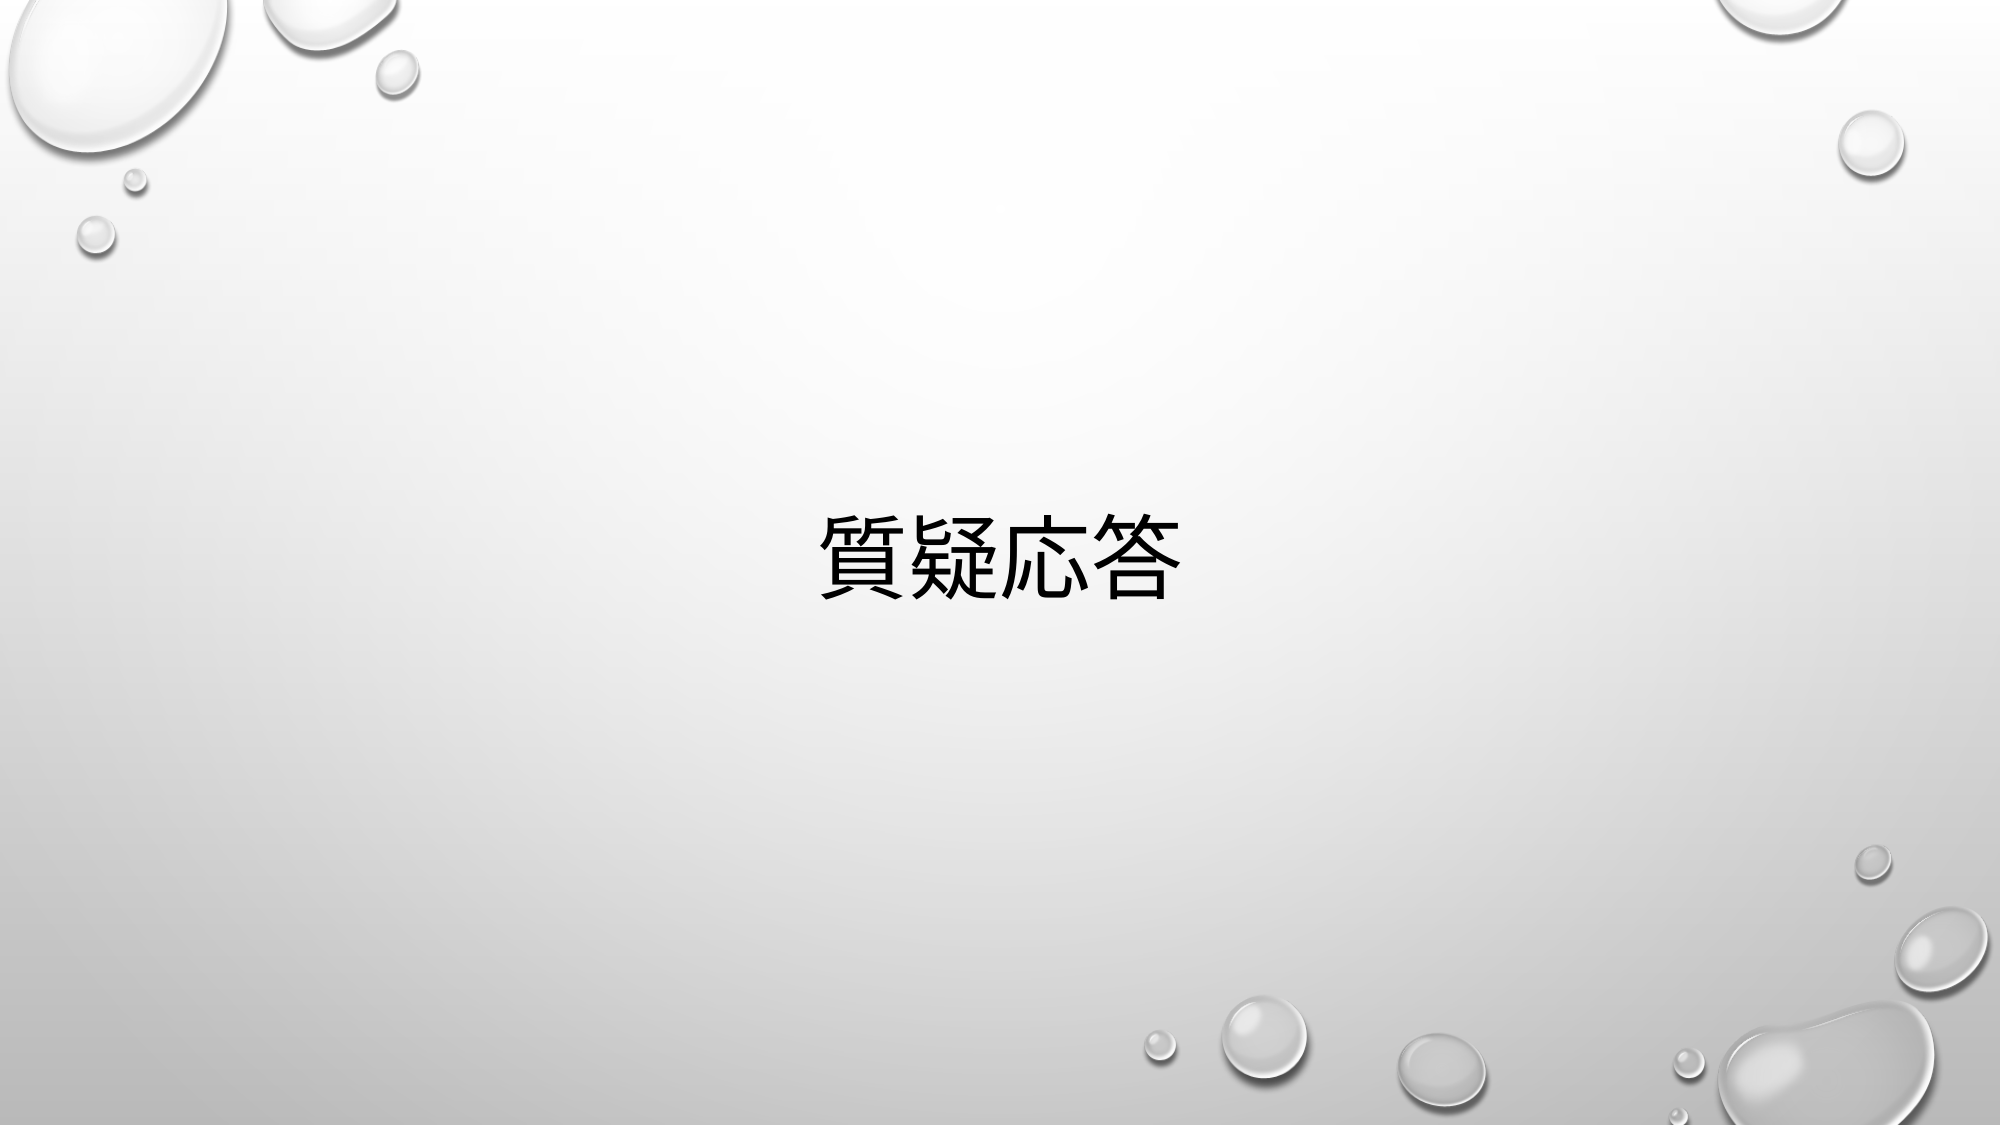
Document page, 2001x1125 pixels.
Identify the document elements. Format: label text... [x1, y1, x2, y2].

picture [0, 0, 2000, 1125]
title 質疑応答 [149, 431, 1851, 694]
